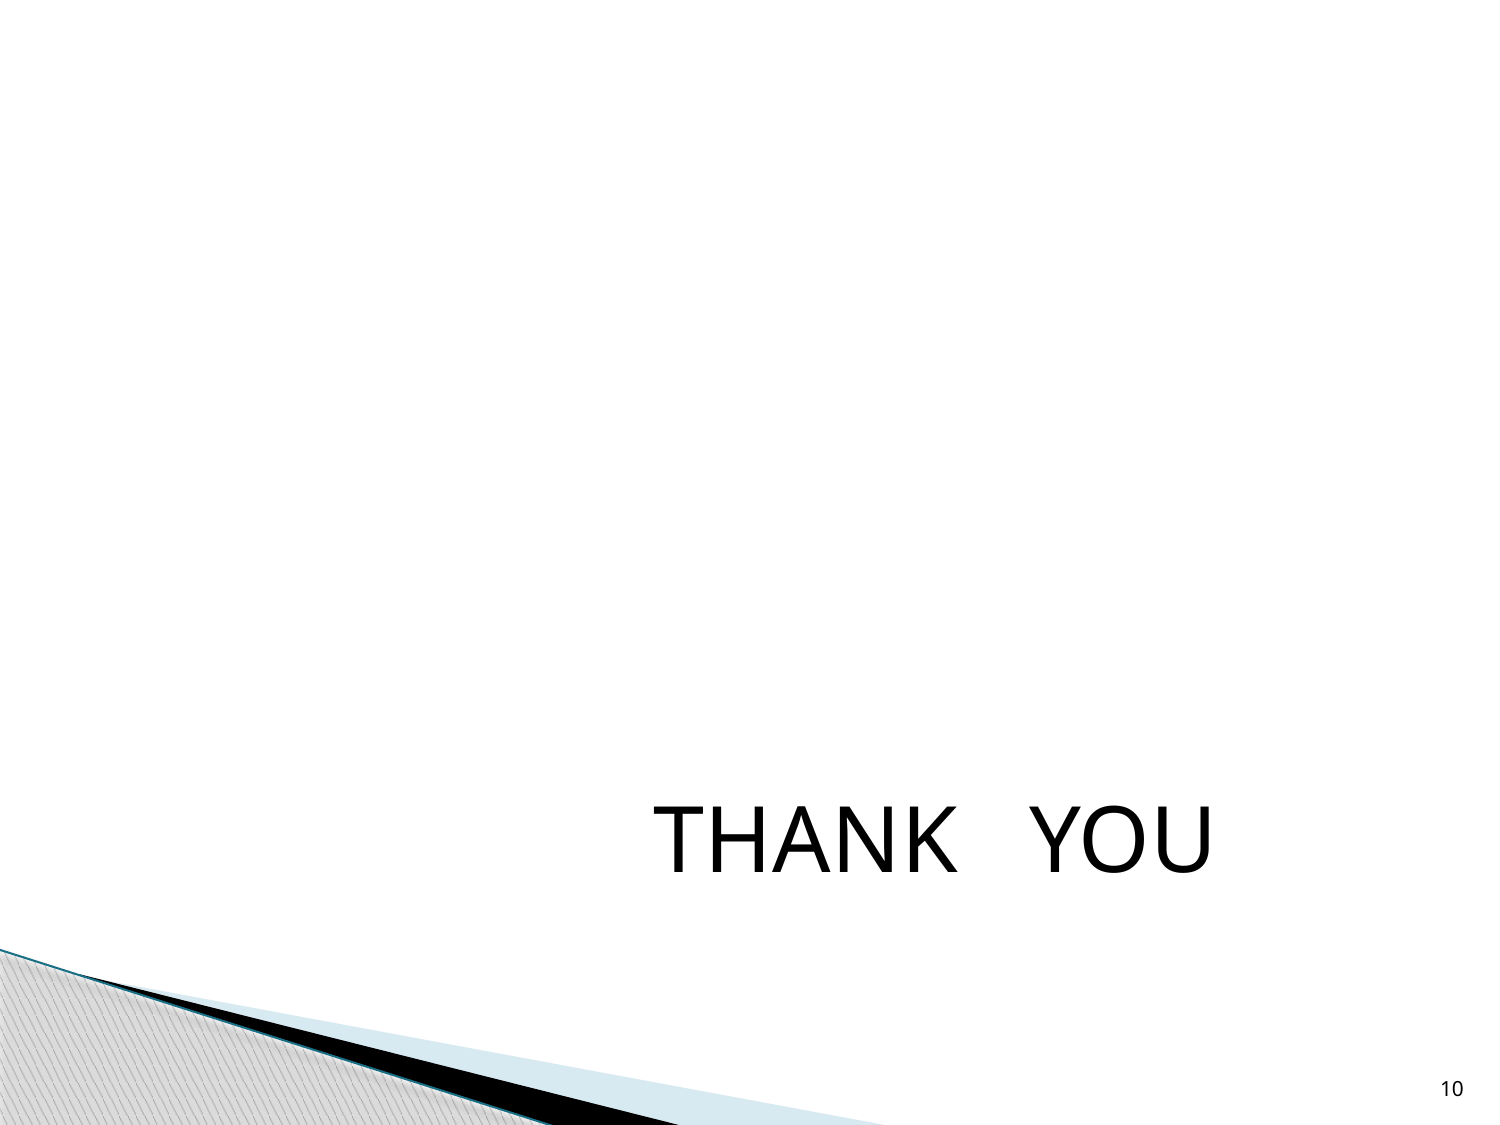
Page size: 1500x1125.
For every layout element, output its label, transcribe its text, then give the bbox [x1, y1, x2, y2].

slide_number 10 [1418, 1051, 1479, 1112]
list THANK YOU [75, 62, 1425, 986]
